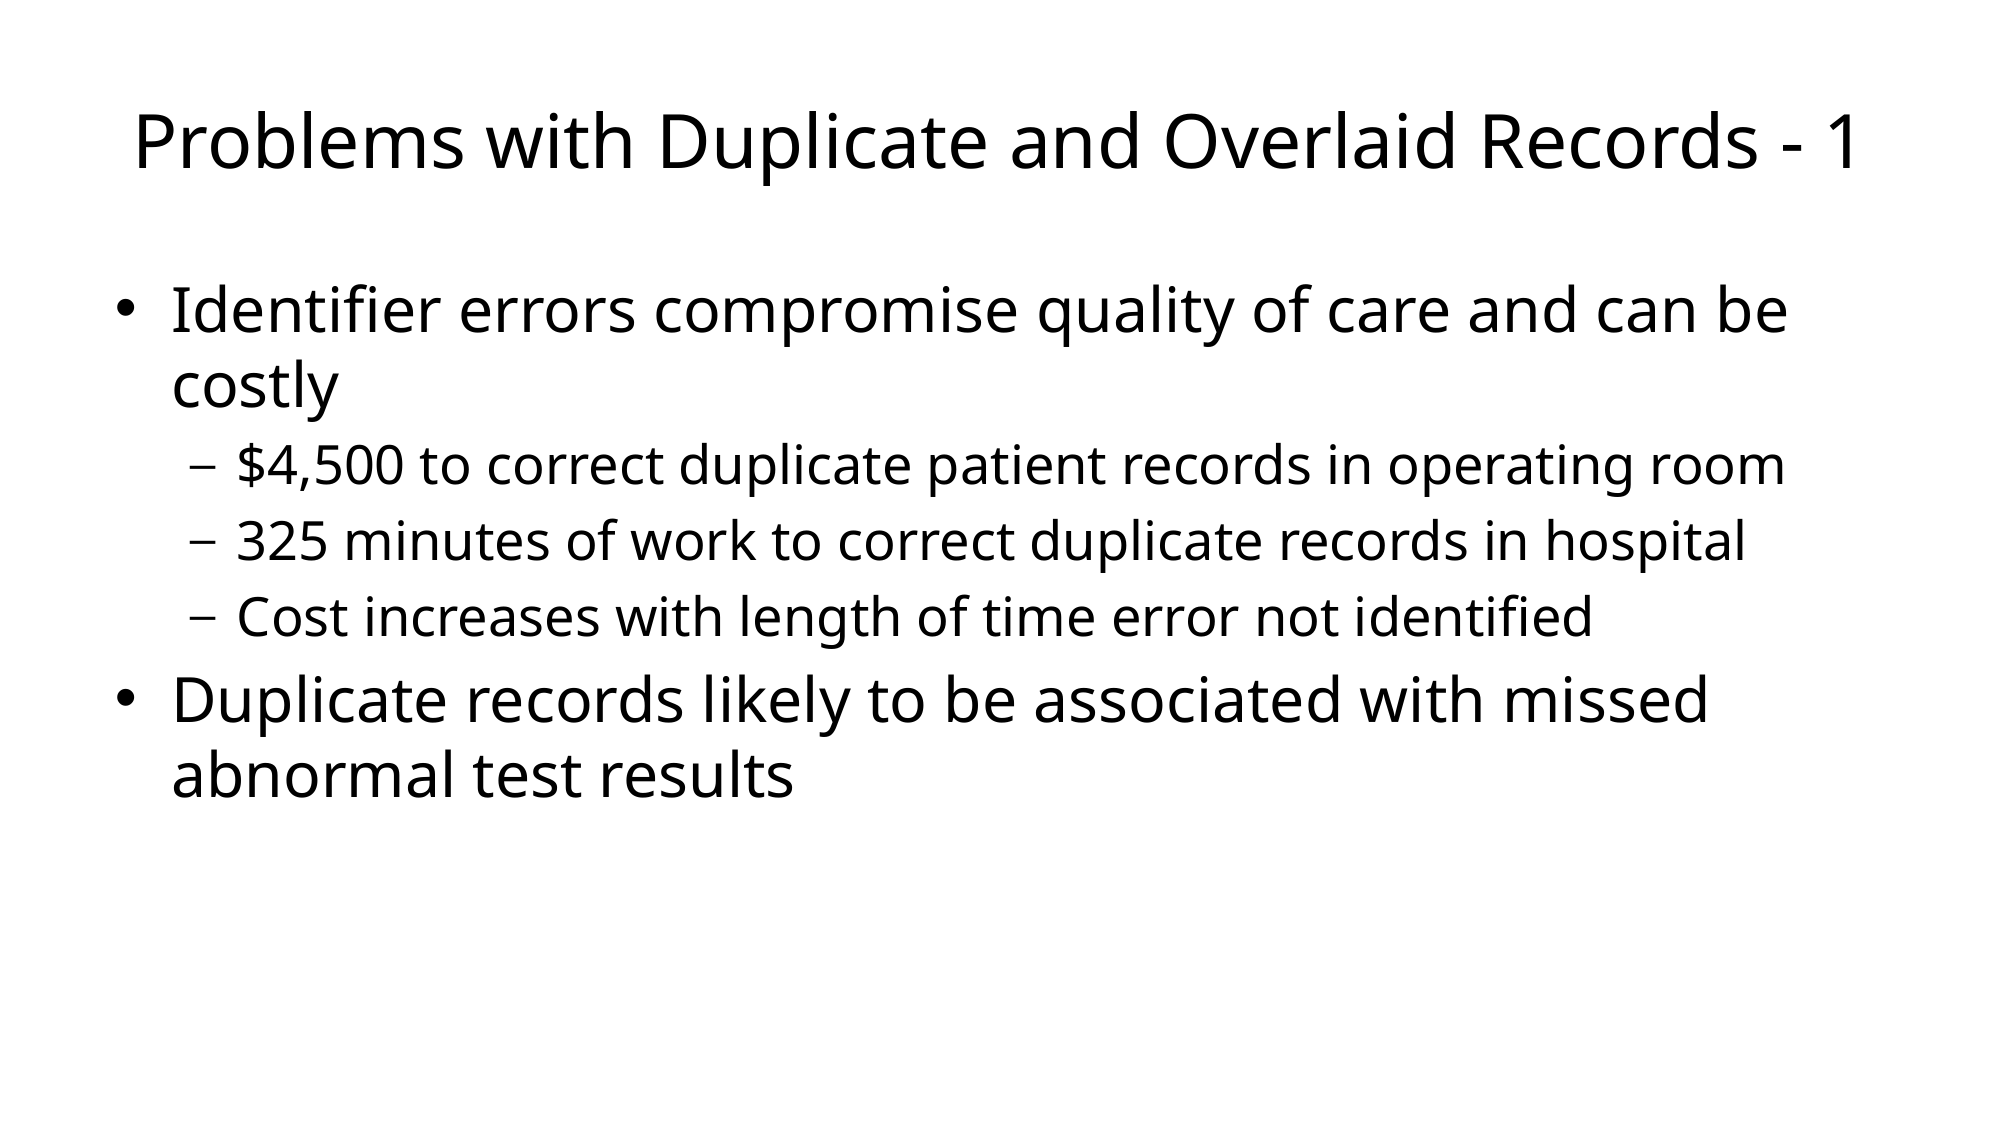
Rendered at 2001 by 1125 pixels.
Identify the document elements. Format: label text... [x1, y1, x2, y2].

list Identifier errors compromise quality of care and can be costly $4,500 to correct duplicate patient records in operating room 325 minutes of work to correct duplicate records in hospital Cost increases with length of time error not identified Duplicate records likely to be associated with missed abnormal test results [99, 262, 1900, 1013]
title Problems with Duplicate and Overlaid Records - 1 [99, 45, 1900, 233]
